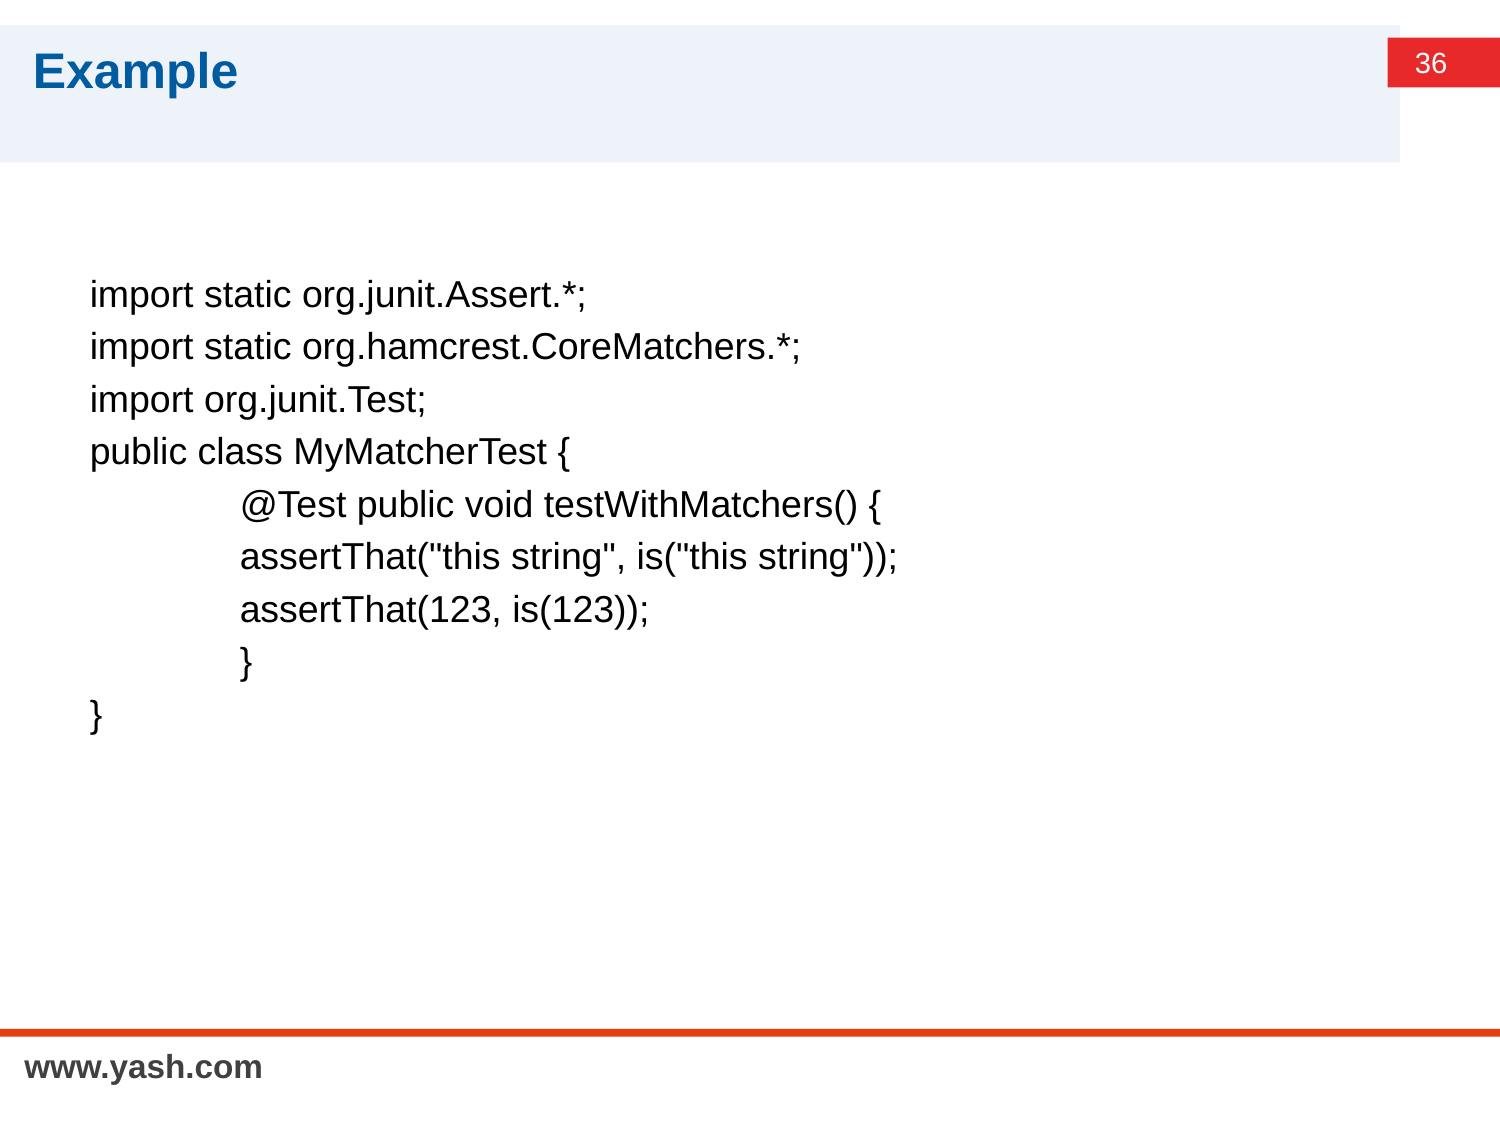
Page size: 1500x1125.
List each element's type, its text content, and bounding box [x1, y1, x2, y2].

list import static org.junit.Assert.*; import static org.hamcrest.CoreMatchers.*; import org.junit.Test; public class MyMatcherTest { @Test public void testWithMatchers() { assertThat("this string", is("this string")); assertThat(123, is(123)); } } [75, 262, 1425, 1005]
title Example [0, 24, 1425, 113]
